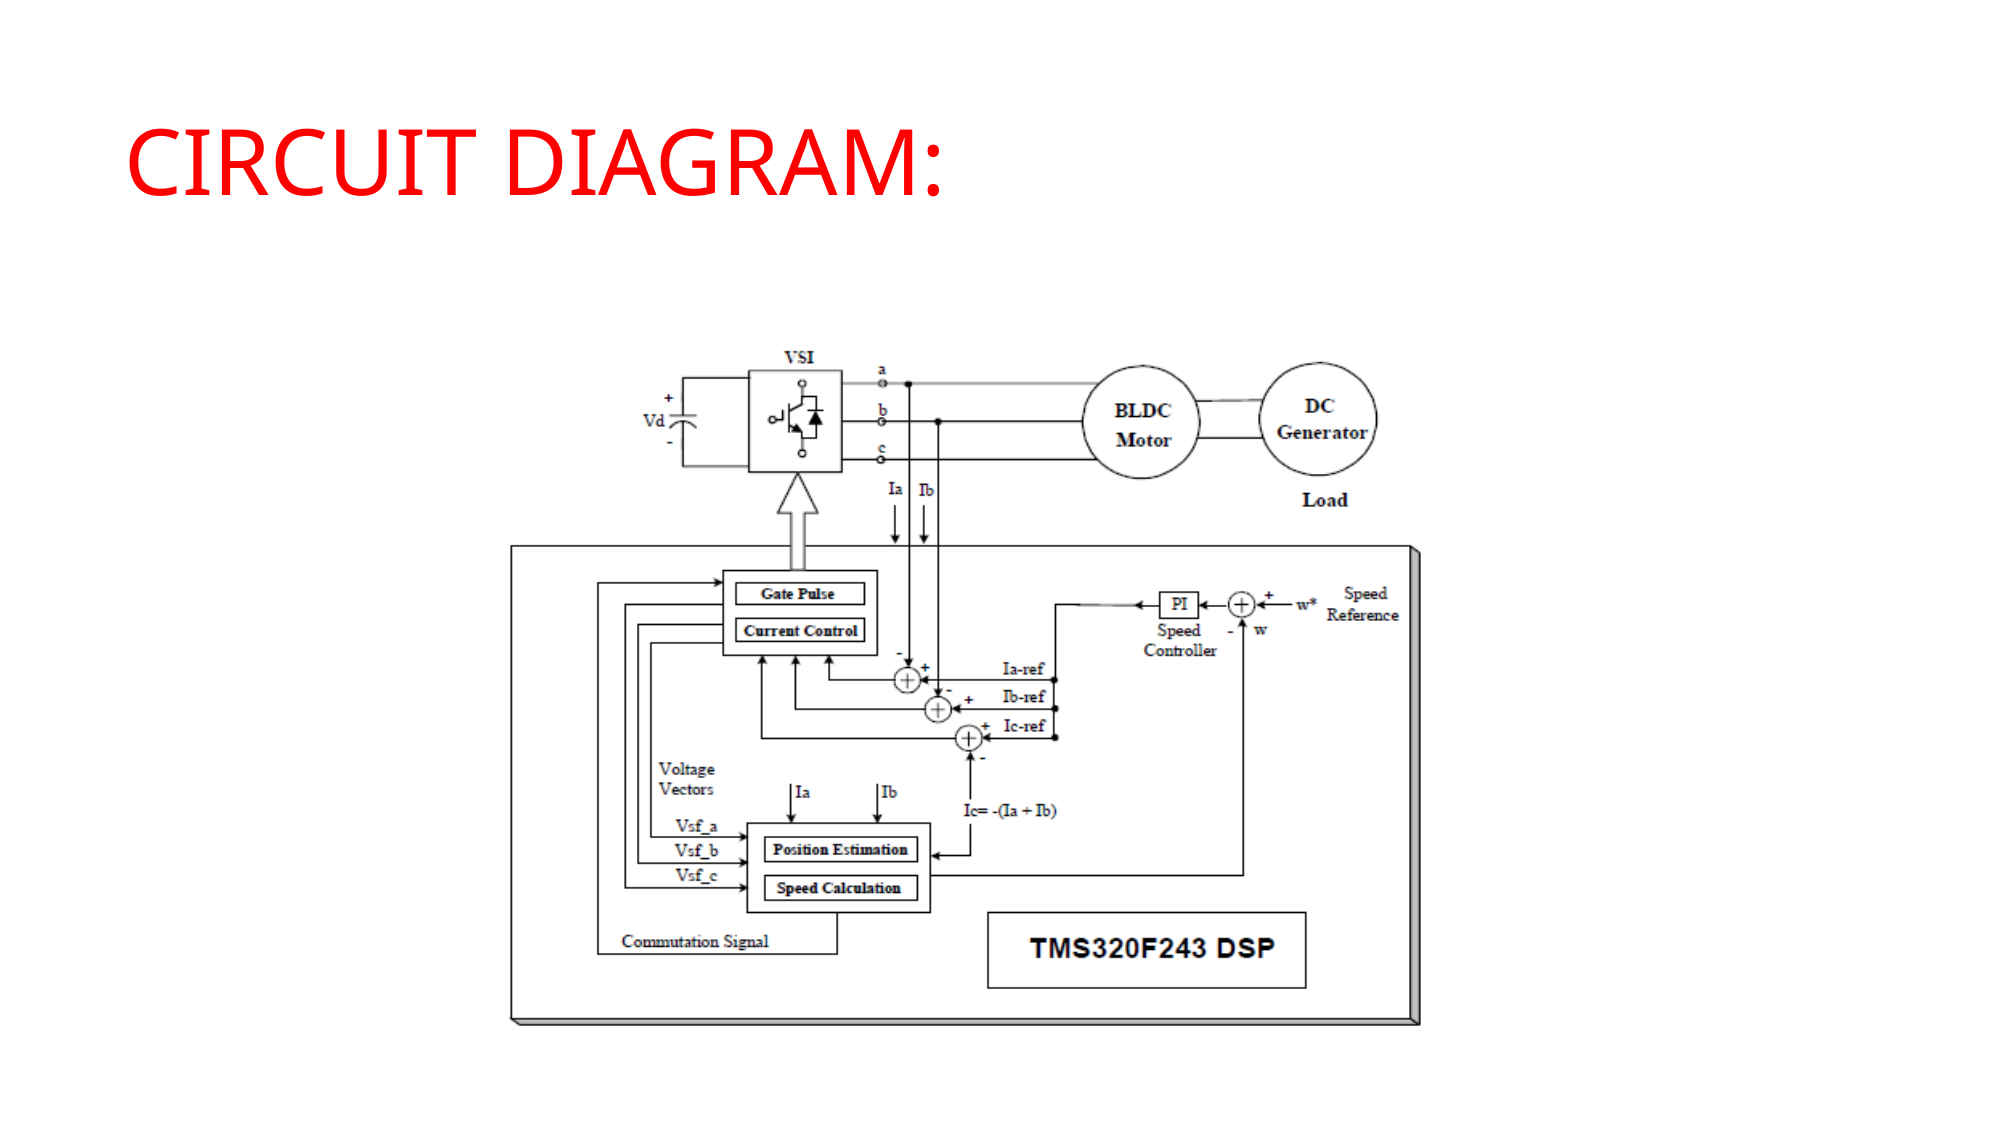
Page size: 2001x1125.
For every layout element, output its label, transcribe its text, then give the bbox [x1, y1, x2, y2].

title CIRCUIT DIAGRAM: [109, 53, 1863, 278]
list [454, 330, 1444, 1044]
